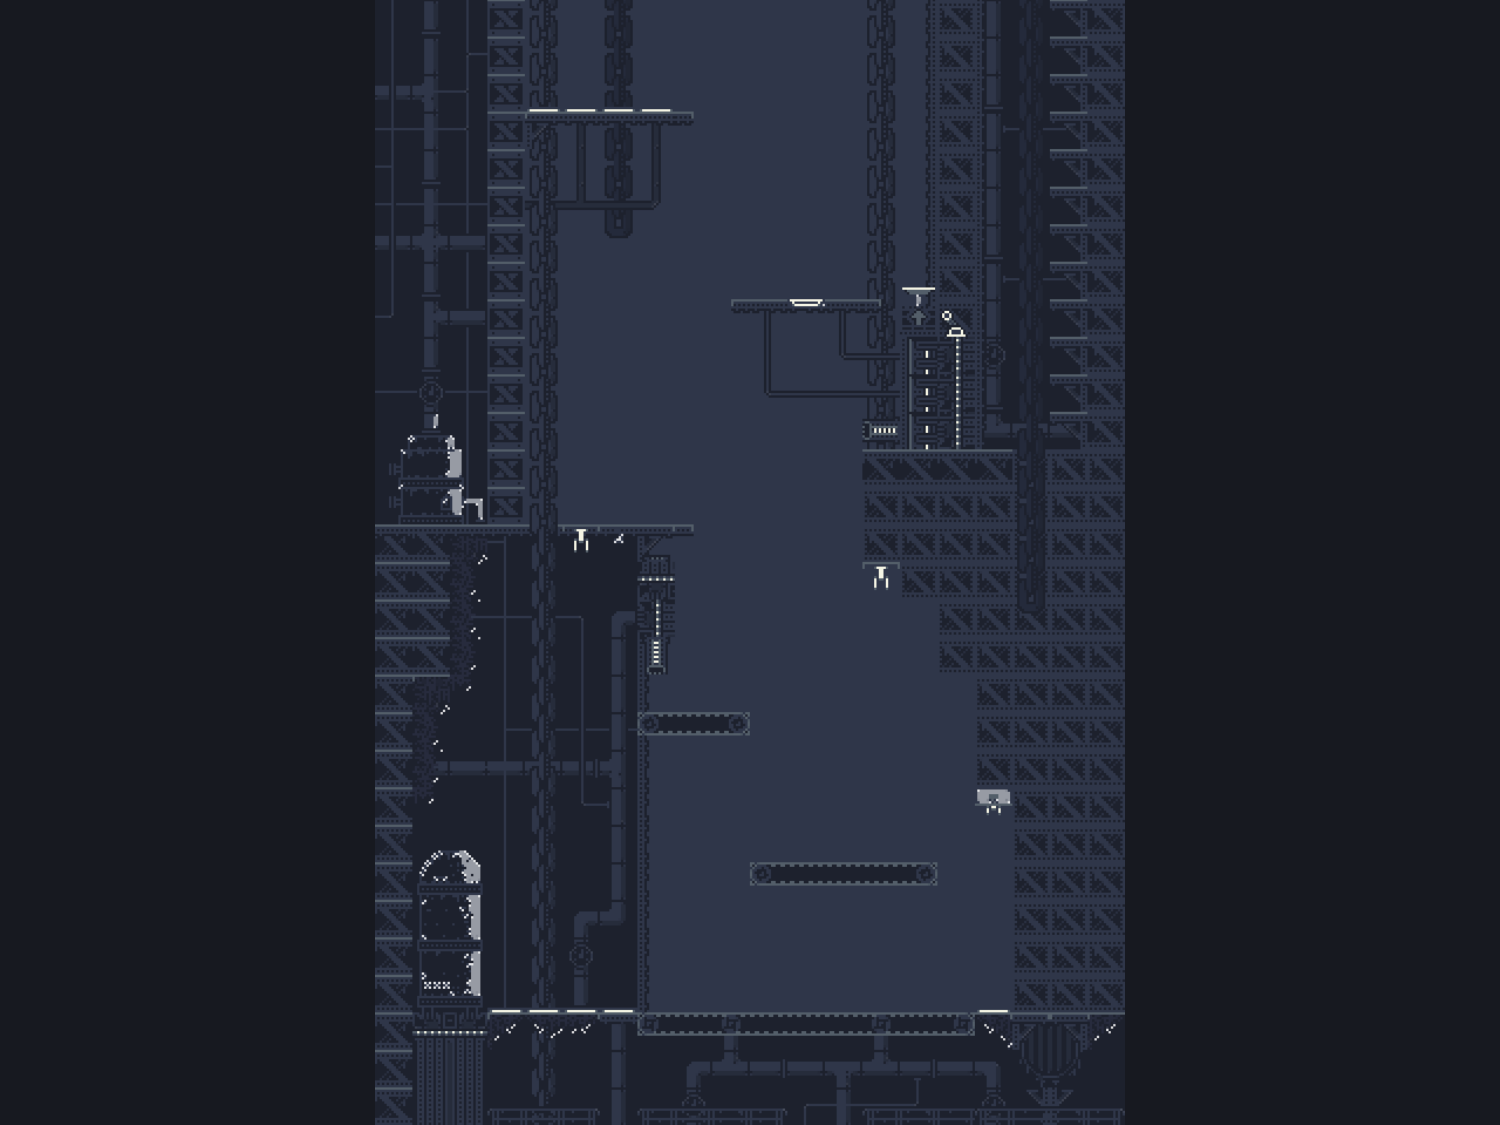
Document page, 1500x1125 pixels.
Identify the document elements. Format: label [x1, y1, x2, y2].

list [374, 0, 1125, 1125]
